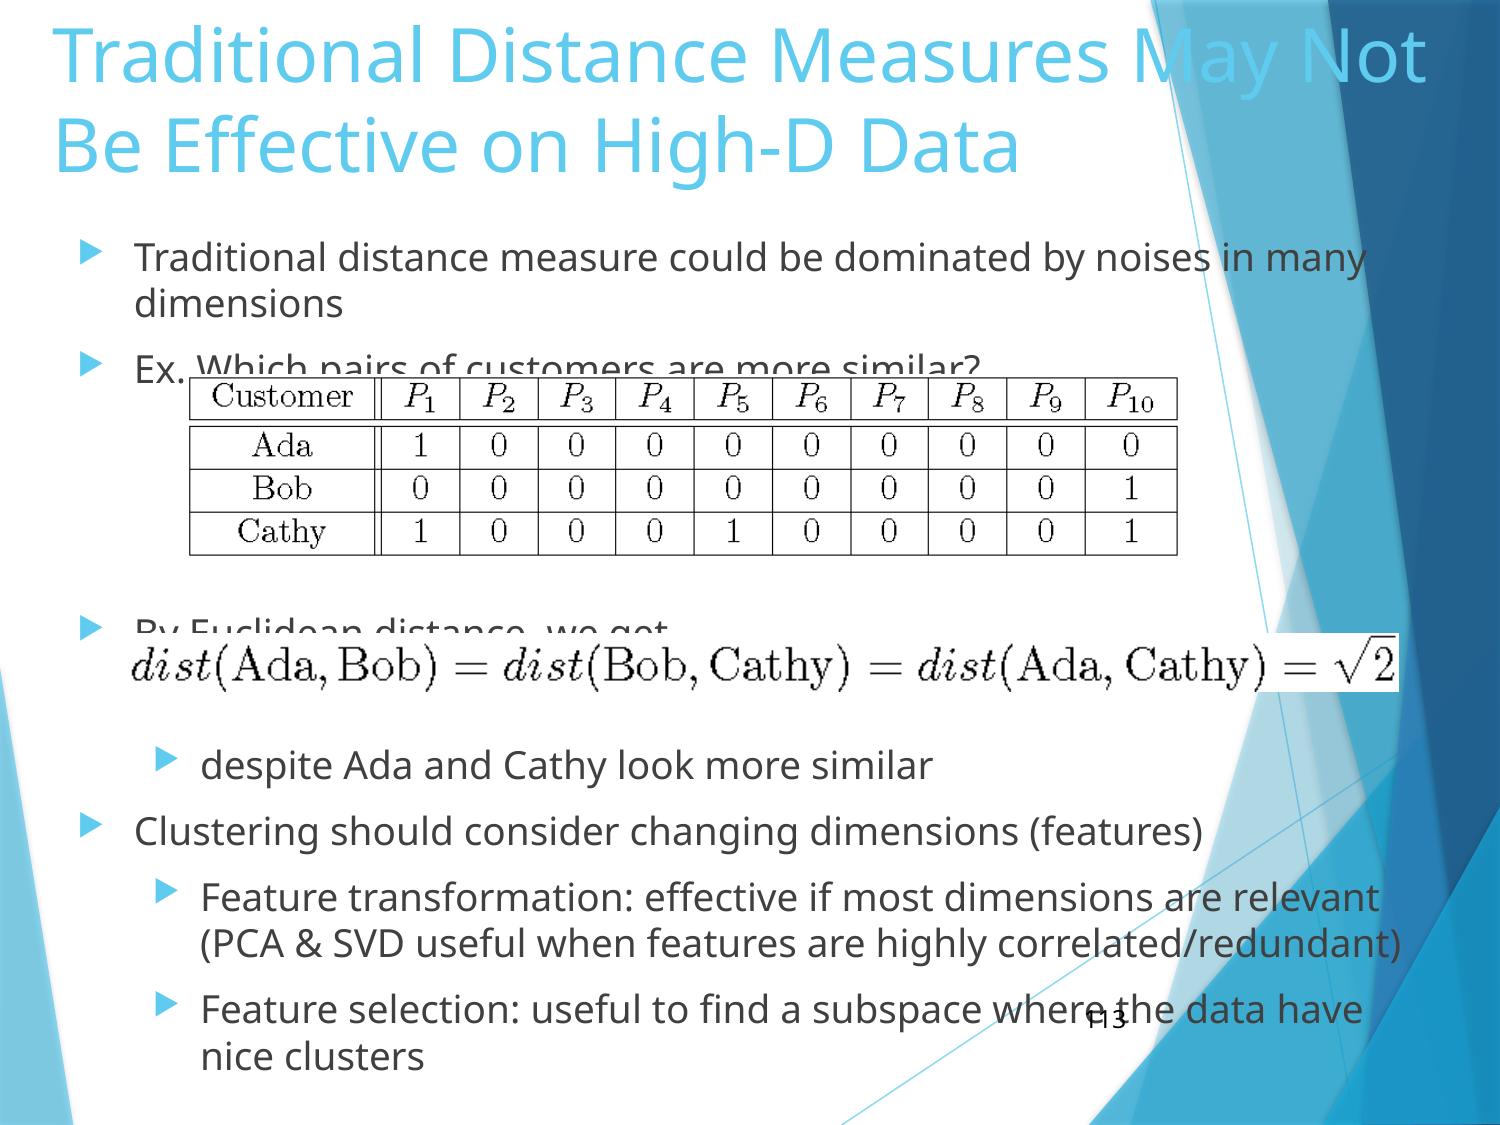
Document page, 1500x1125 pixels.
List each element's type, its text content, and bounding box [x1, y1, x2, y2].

title Traditional Distance Measures May Not Be Effective on High-D Data [37, 0, 1450, 200]
picture [186, 374, 1181, 559]
picture [126, 632, 1399, 692]
list Traditional distance measure could be dominated by noises in many dimensions Ex. Which pairs of customers are more similar? By Euclidean distance, we get, despite Ada and Cathy look more similar Clustering should consider changing dimensions (features) Feature transformation: effective if most dimensions are relevant (PCA & SVD useful when features are highly correlated/redundant) Feature selection: useful to find a subspace where the data have nice clusters [62, 224, 1463, 1088]
slide_number 113 [1057, 991, 1142, 1051]
